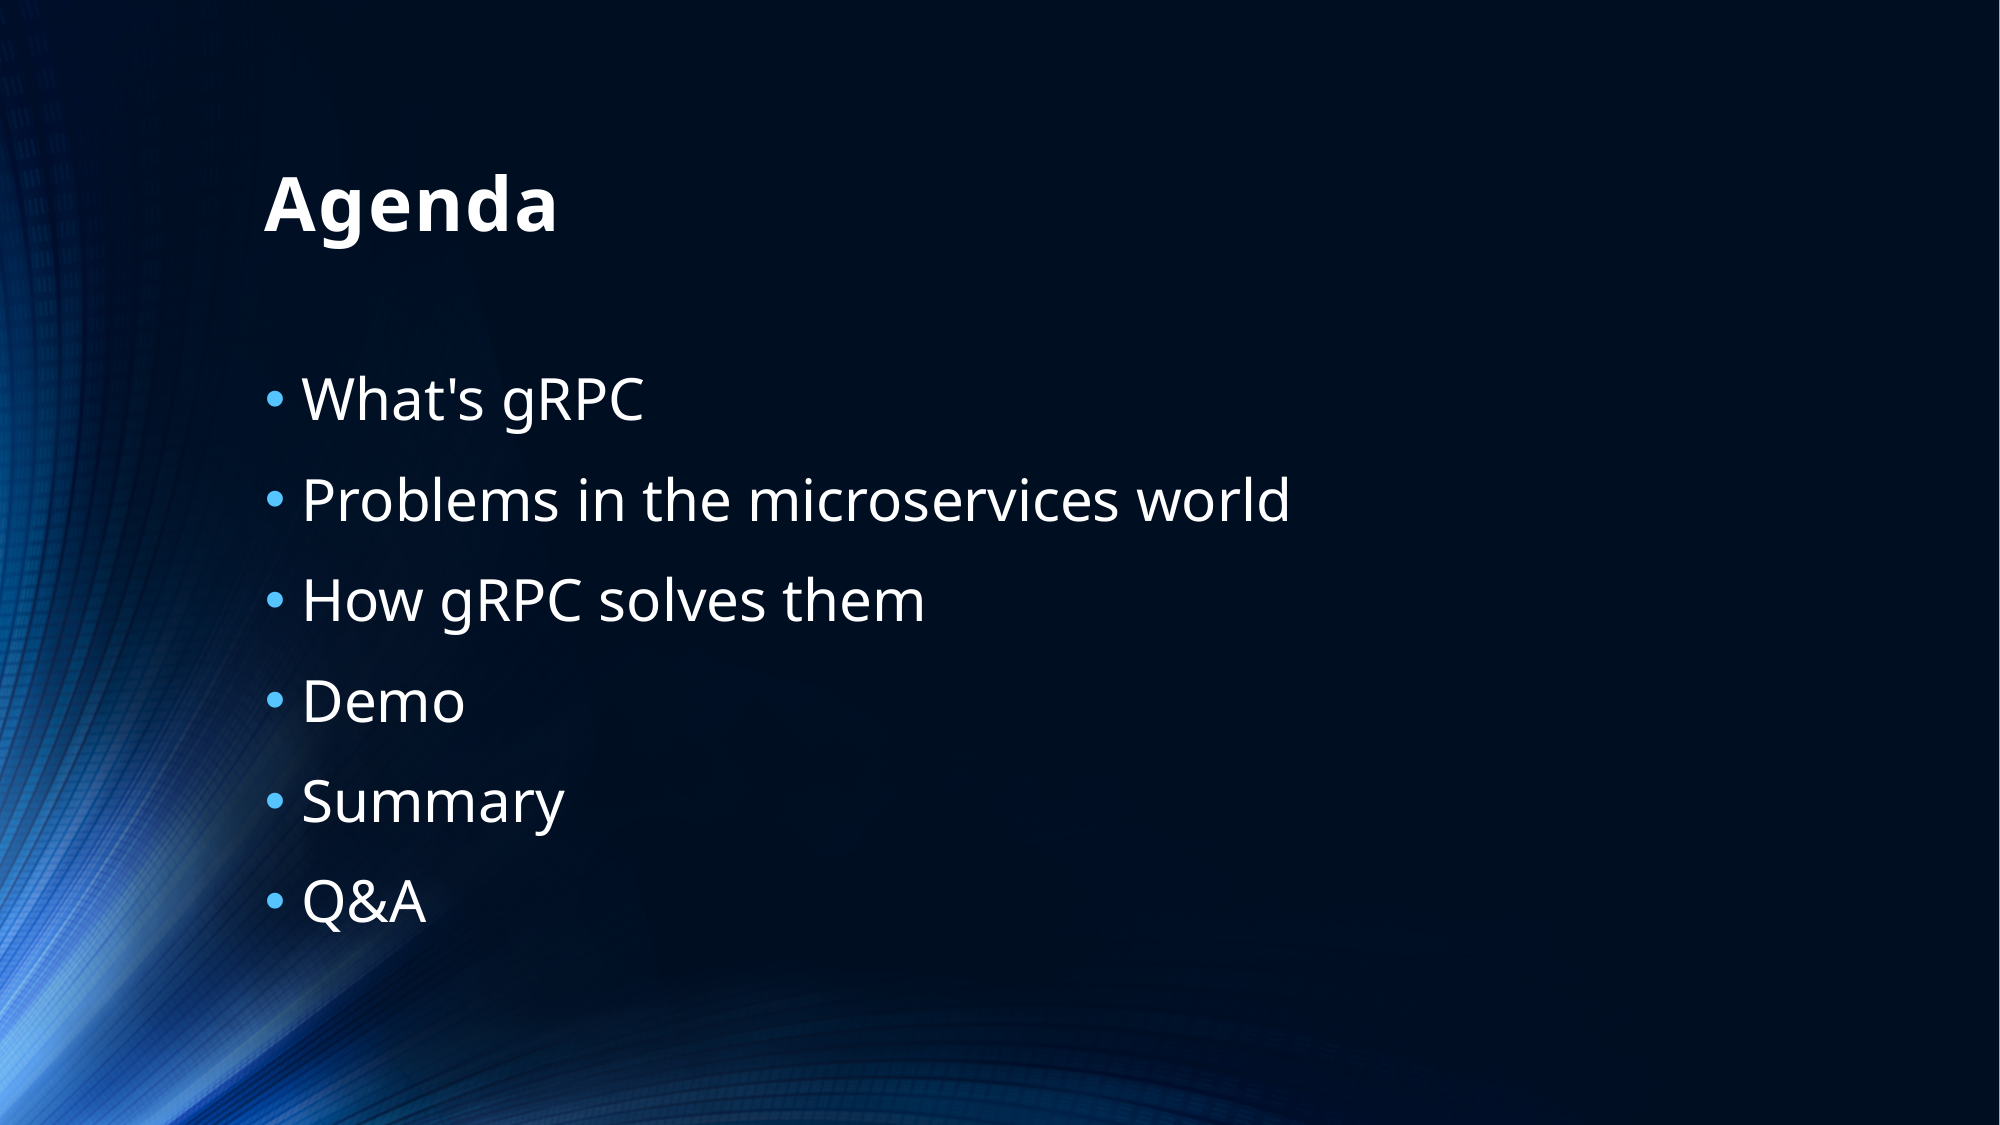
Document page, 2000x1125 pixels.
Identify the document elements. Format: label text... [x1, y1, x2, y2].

title Agenda [249, 62, 1750, 256]
list What's gRPC Problems in the microservices world How gRPC solves them Demo Summary Q&A [249, 255, 1749, 1059]
picture [0, 0, 2000, 1125]
